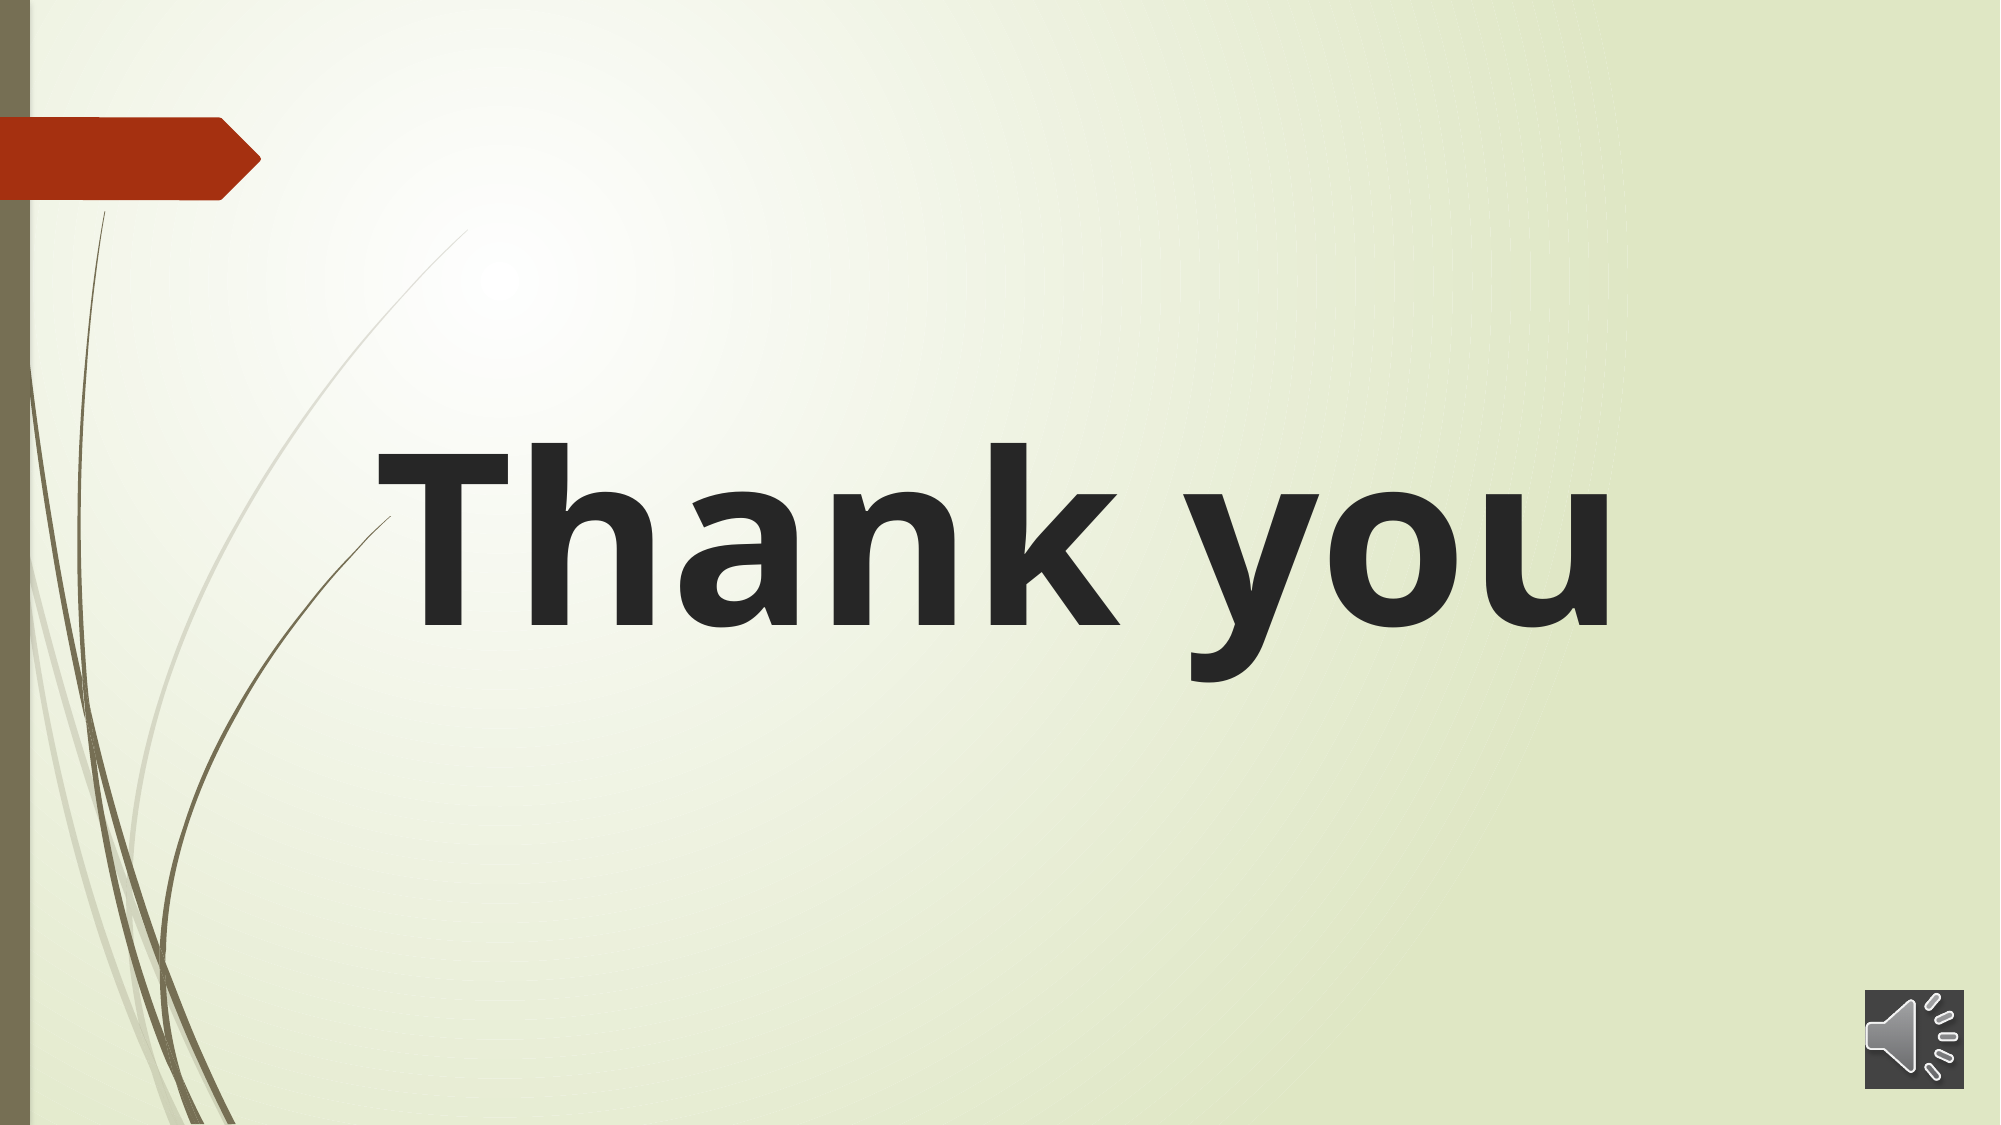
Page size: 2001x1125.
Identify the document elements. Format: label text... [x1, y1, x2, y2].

title Thank you [269, 378, 1731, 747]
picture [1864, 989, 1965, 1090]
